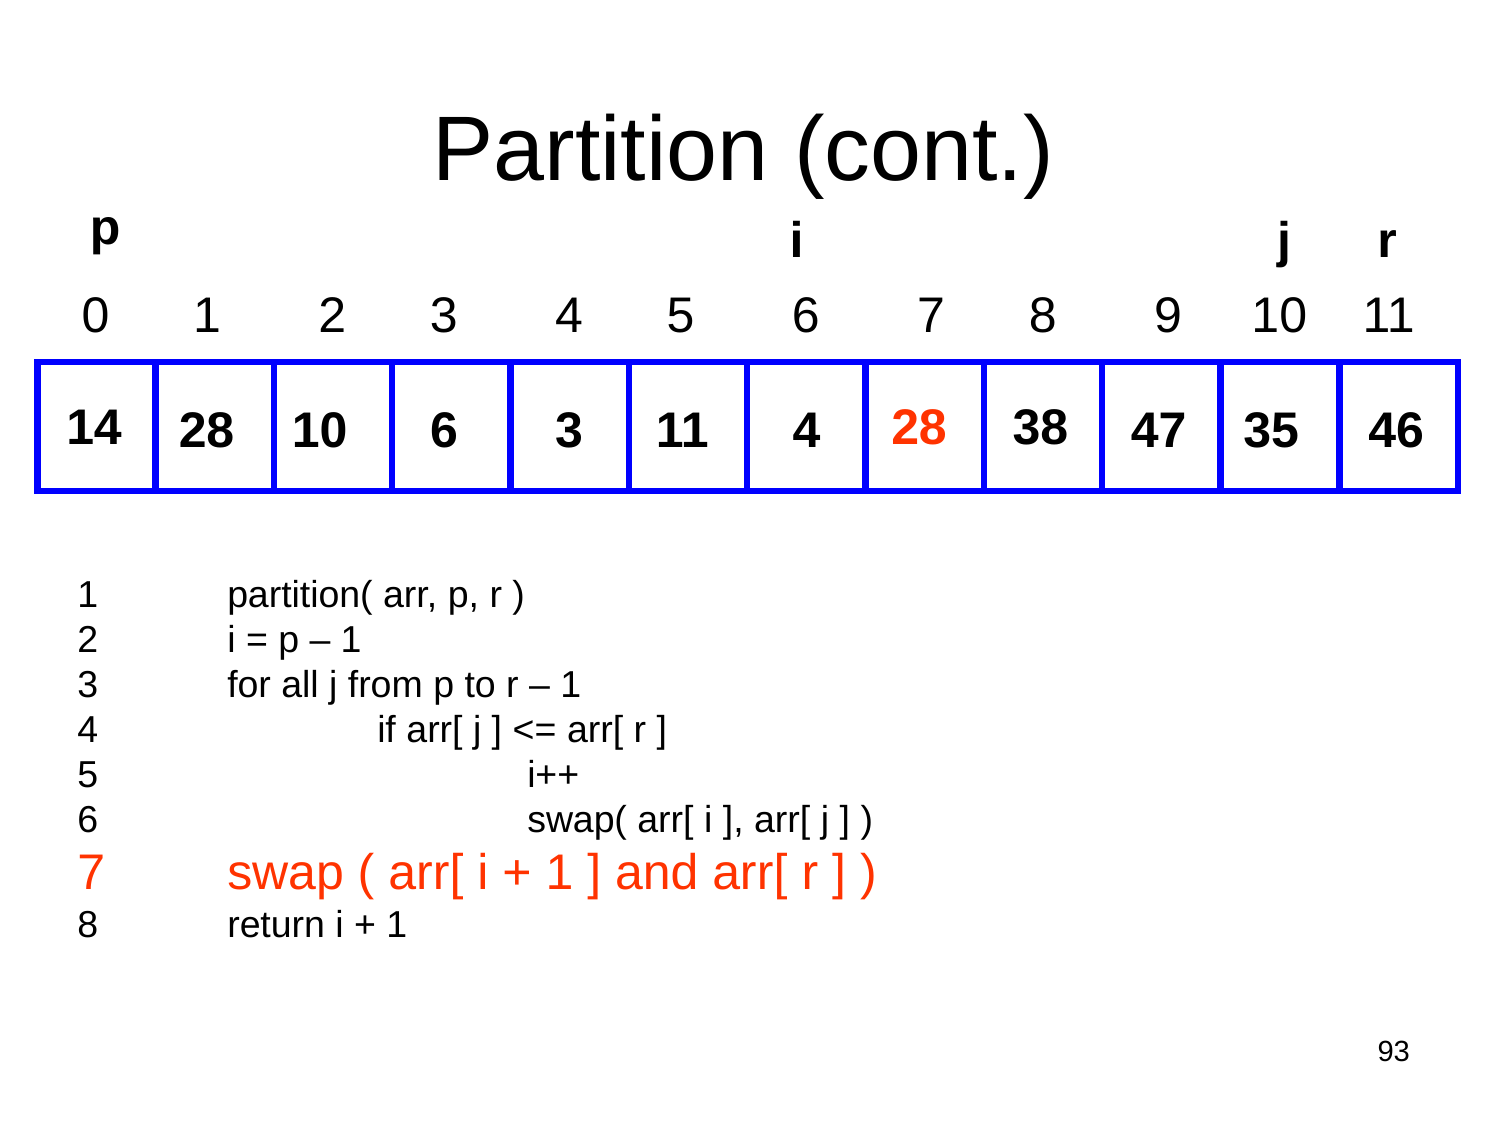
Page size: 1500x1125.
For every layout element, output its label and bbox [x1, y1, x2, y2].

text_box [37, 560, 1075, 953]
slide_number [1074, 1024, 1425, 1103]
text_box [24, 199, 1500, 350]
text_box [74, 187, 163, 263]
title [112, 50, 1375, 238]
text_box [37, 361, 1488, 491]
